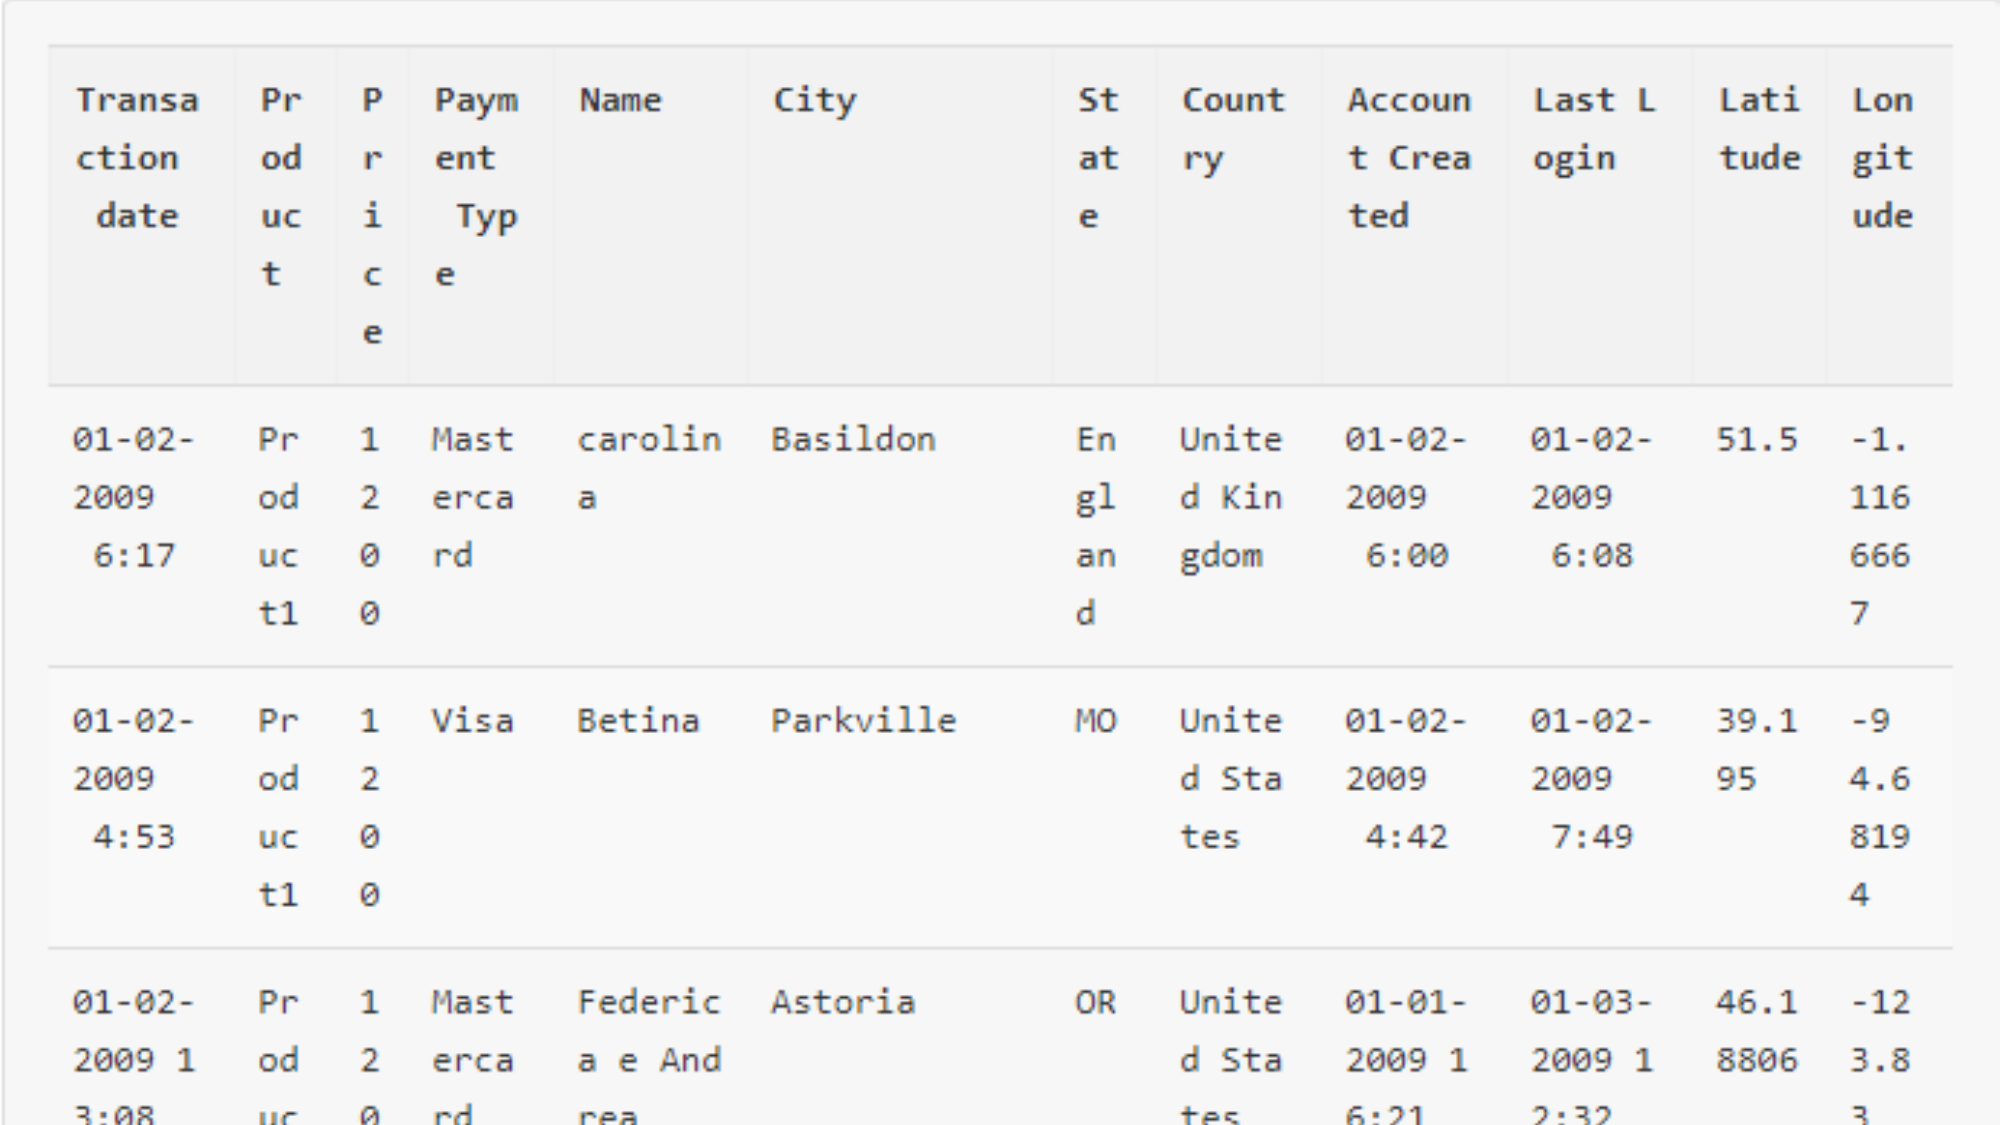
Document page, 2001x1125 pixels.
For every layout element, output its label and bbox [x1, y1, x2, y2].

list [0, 0, 2000, 1125]
